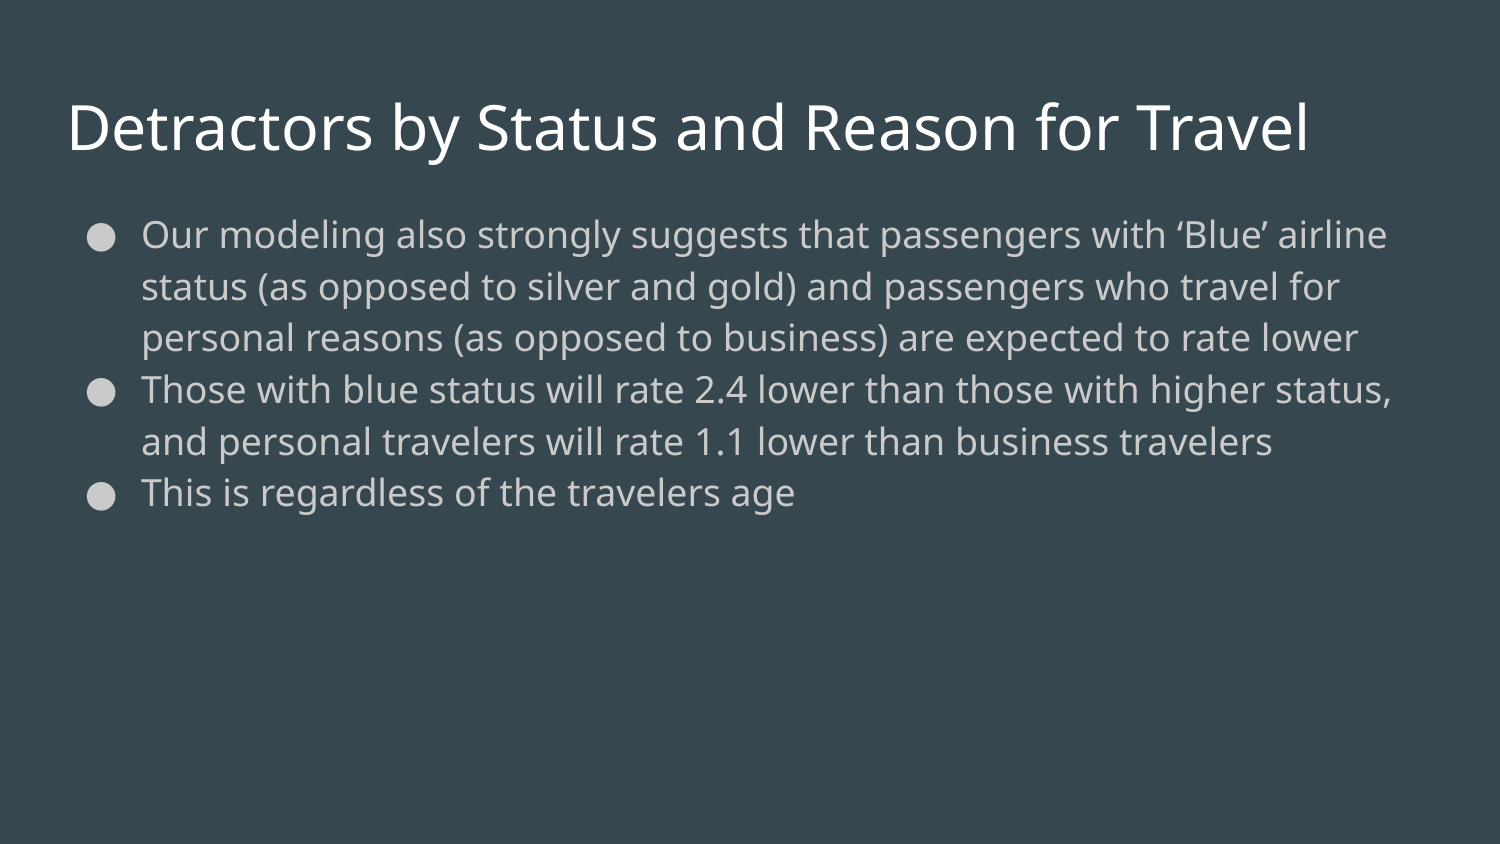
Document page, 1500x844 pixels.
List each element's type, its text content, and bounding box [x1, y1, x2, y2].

title Detractors by Status and Reason for Travel [51, 72, 1449, 167]
list Our modeling also strongly suggests that passengers with ‘Blue’ airline status (as opposed to silver and gold) and passengers who travel for personal reasons (as opposed to business) are expected to rate lower Those with blue status will rate 2.4 lower than those with higher status, and personal travelers will rate 1.1 lower than business travelers This is regardless of the travelers age [51, 189, 1449, 750]
